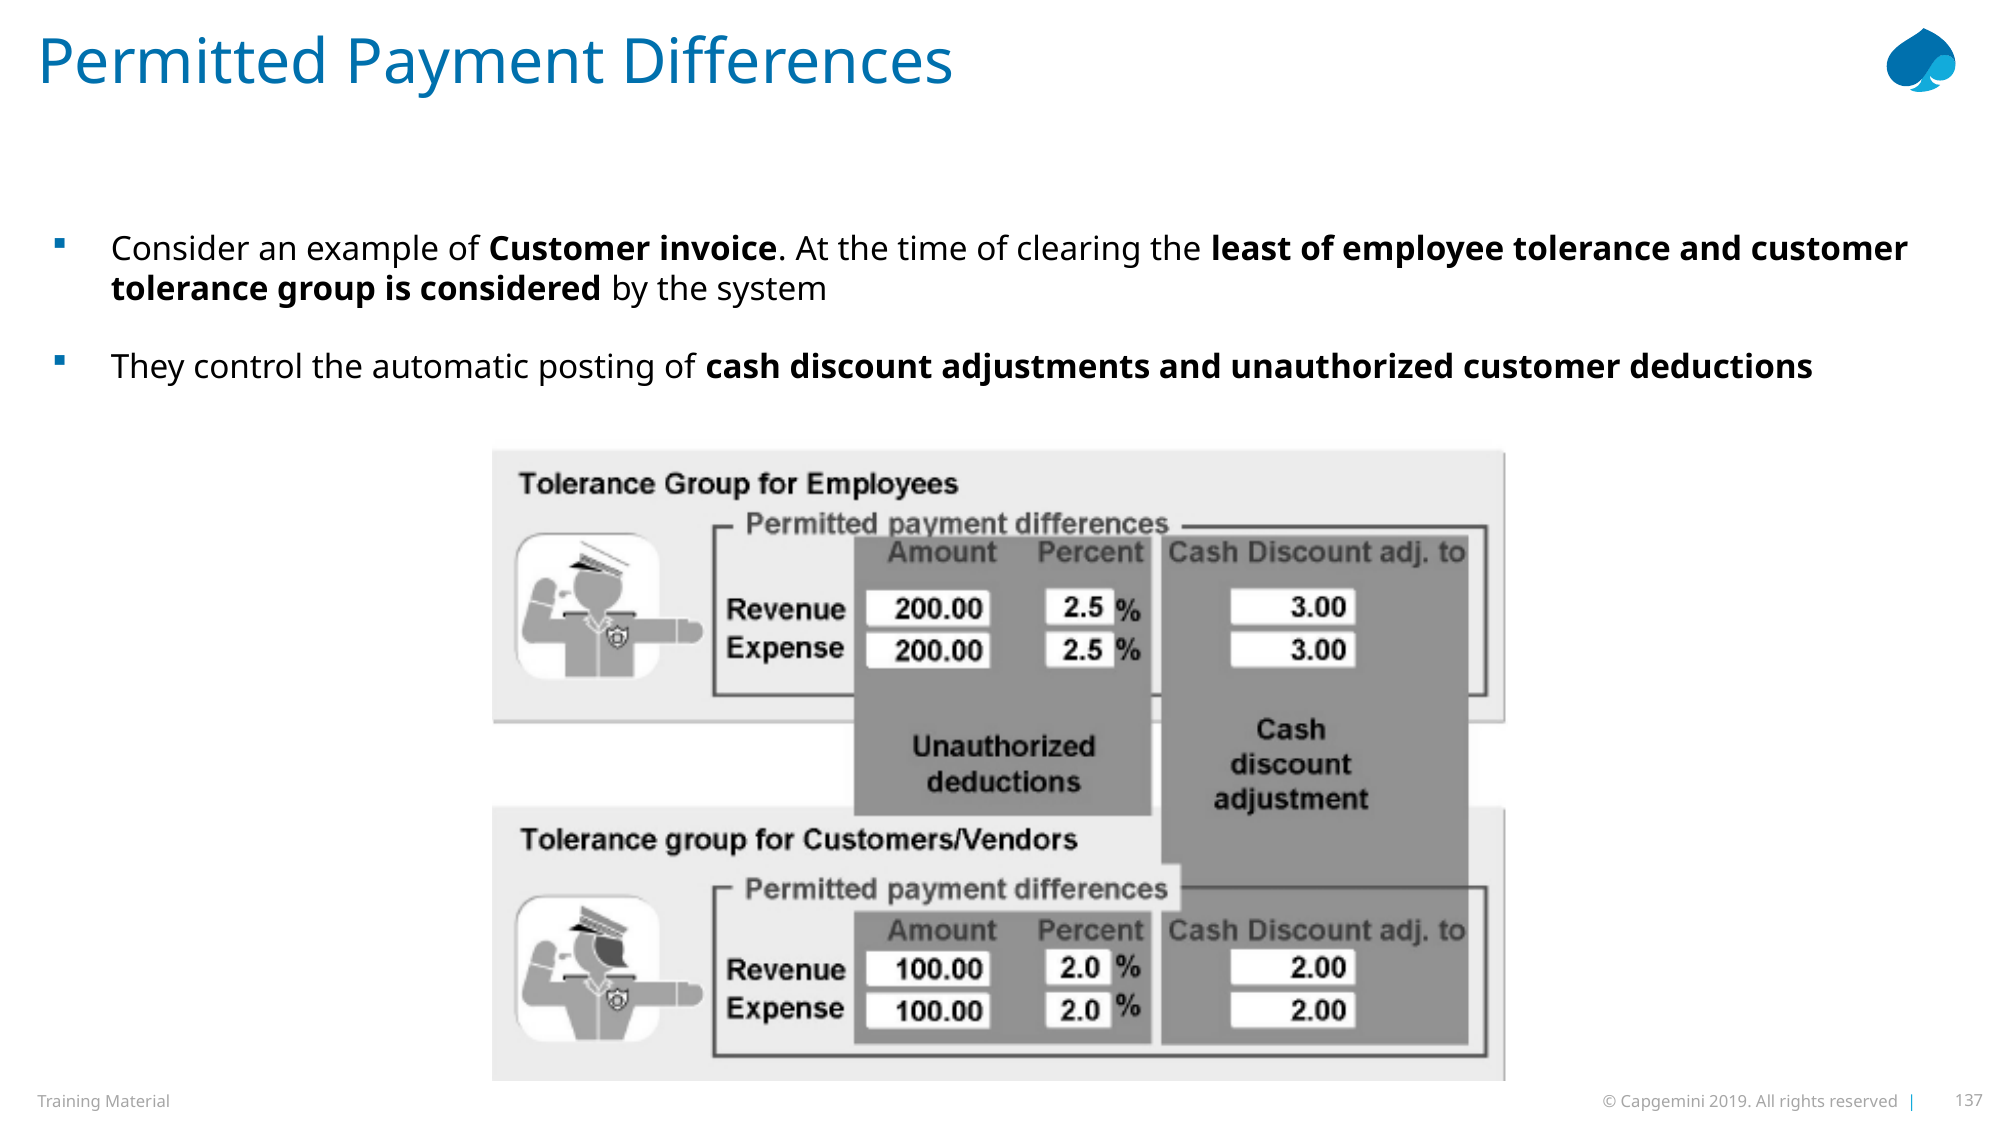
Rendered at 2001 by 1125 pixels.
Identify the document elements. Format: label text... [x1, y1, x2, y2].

picture [492, 439, 1508, 1081]
title Permitted Payment Differences [37, 0, 1863, 119]
text_box Consider an example of Customer invoice. At the time of clearing the least of employee tolerance and customer tolerance group is considered by the system They control the automatic posting of cash discount adjustments and unauthorized customer deductions [37, 220, 1955, 393]
